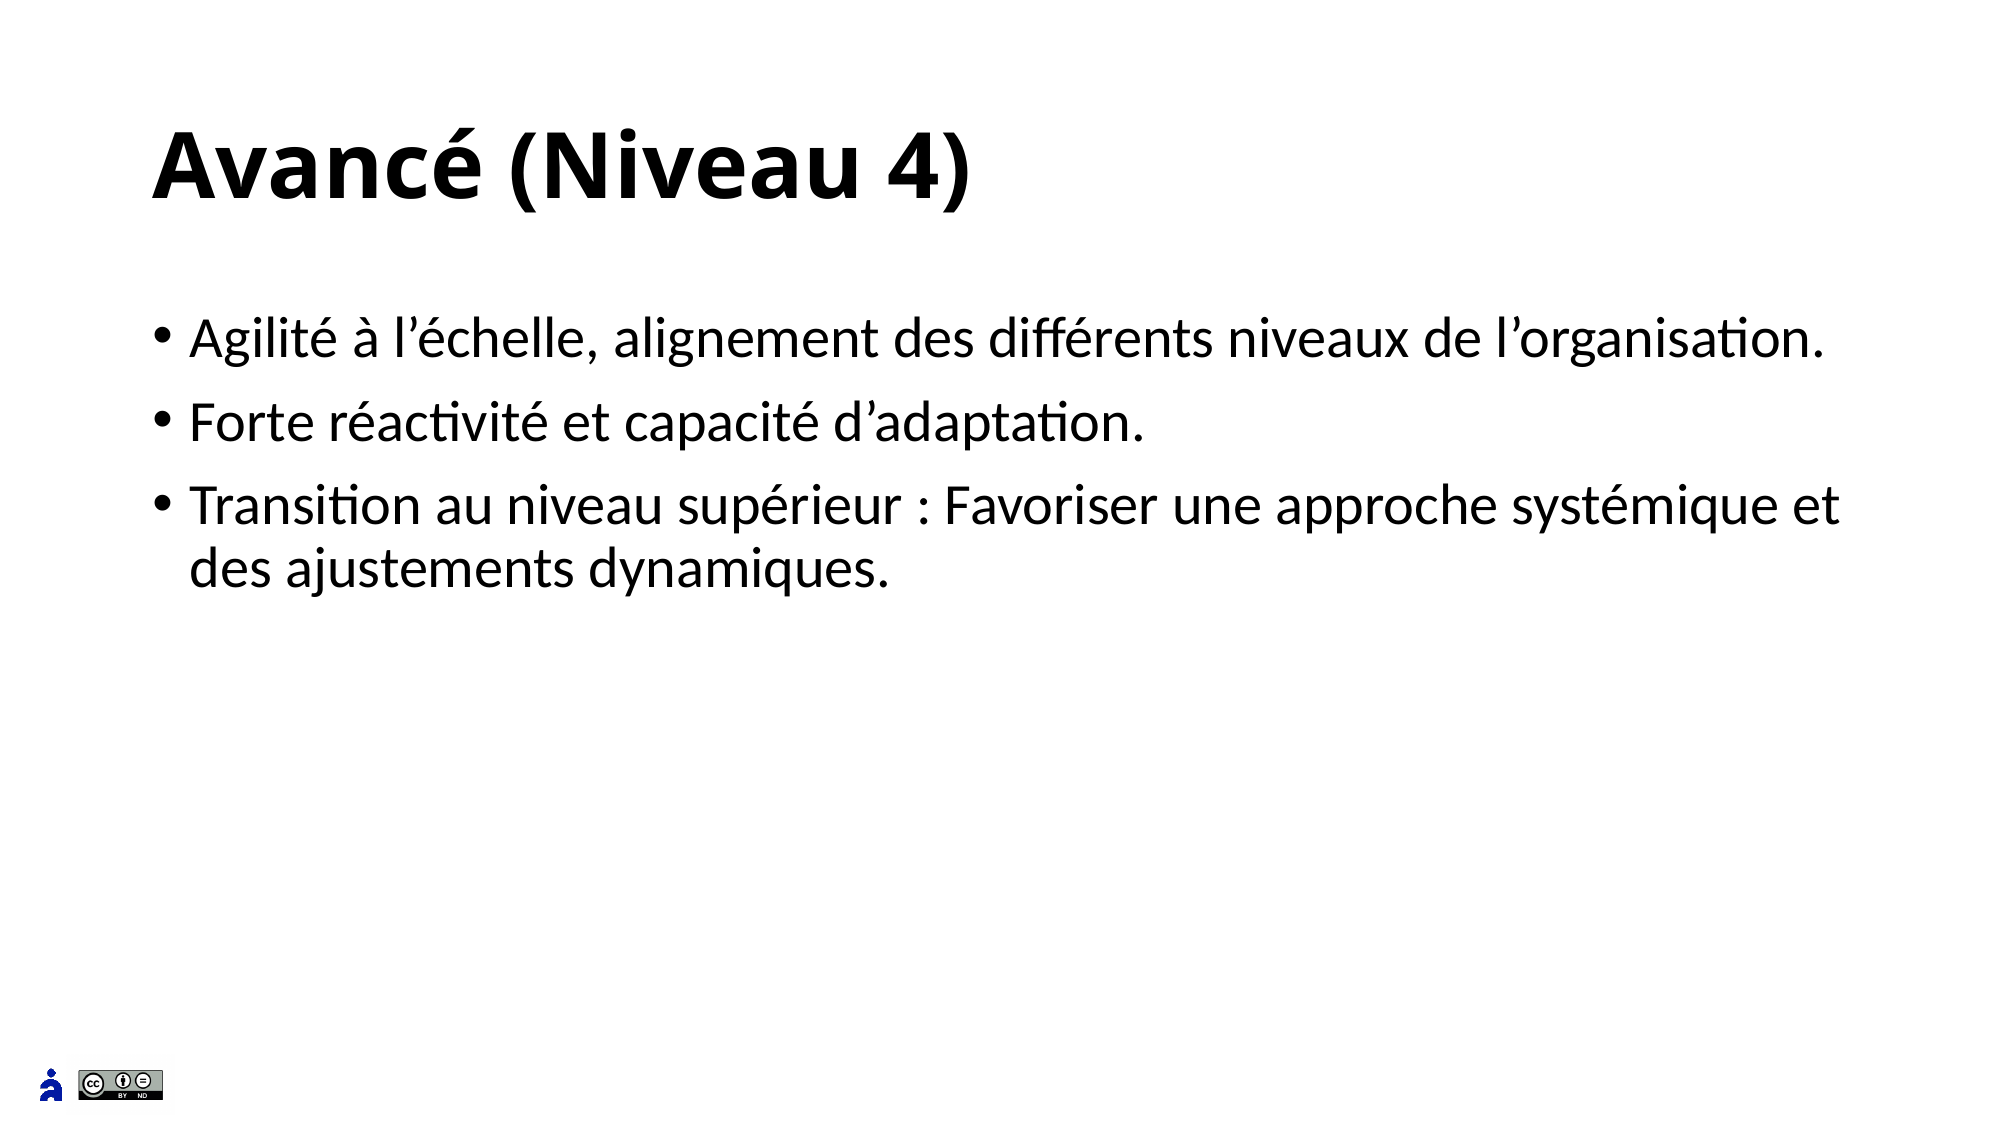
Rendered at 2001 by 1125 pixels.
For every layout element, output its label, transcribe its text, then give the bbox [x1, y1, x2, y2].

title Avancé (Niveau 4) [137, 59, 1863, 278]
picture [31, 1054, 175, 1115]
list Agilité à l’échelle, alignement des différents niveaux de l’organisation. Forte réactivité et capacité d’adaptation. Transition au niveau supérieur : Favoriser une approche systémique et des ajustements dynamiques. [137, 299, 1863, 1014]
